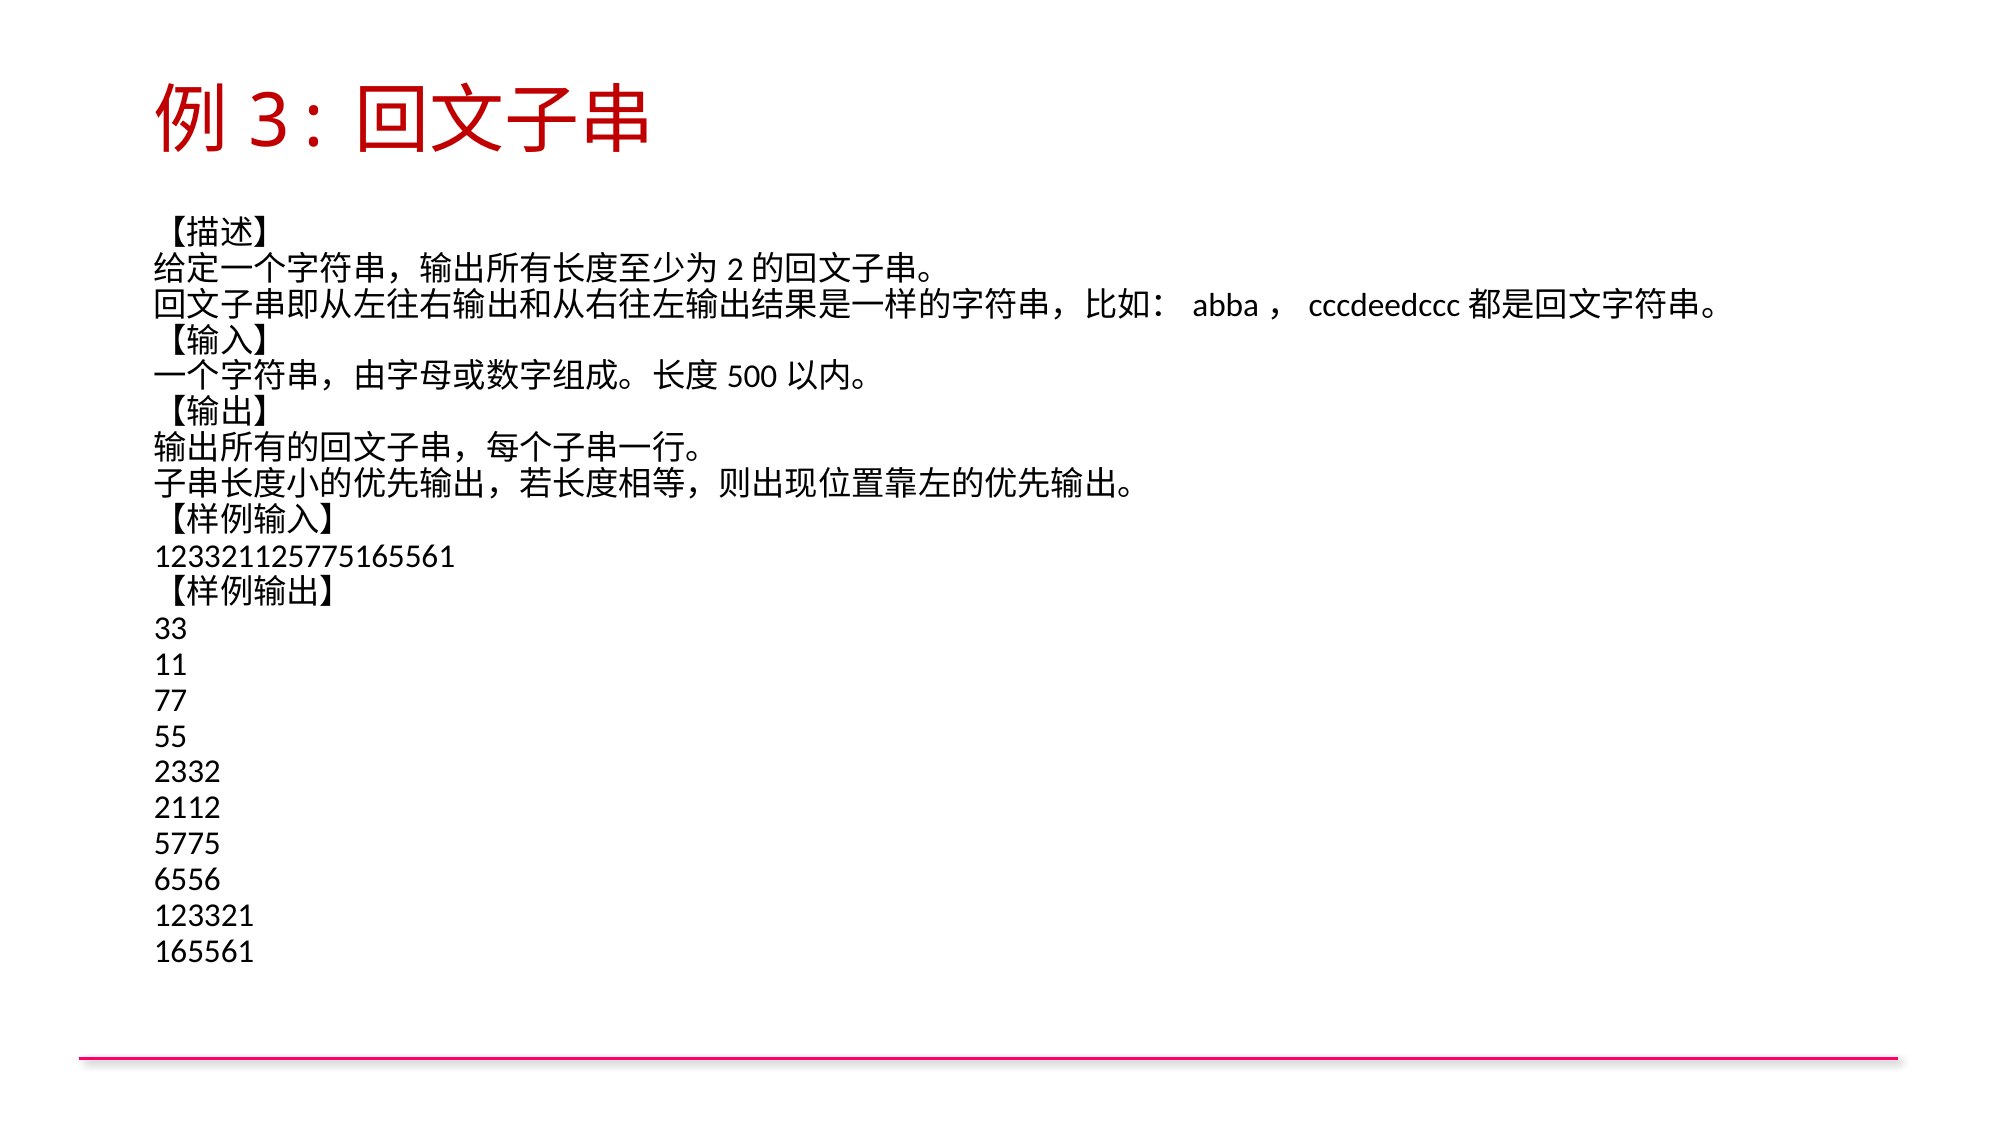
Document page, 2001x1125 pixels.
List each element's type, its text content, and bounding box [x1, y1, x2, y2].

title 例3:回文子串 [138, 60, 1864, 185]
list 【描述】 给定一个字符串，输出所有长度至少为2的回文子串。 回文子串即从左往右输出和从右往左输出结果是一样的字符串，比如：abba，cccdeedccc都是回文字符串。 【输入】 一个字符串，由字母或数字组成。长度500以内。 【输出】 输出所有的回文子串，每个子串一行。 子串长度小的优先输出，若长度相等，则出现位置靠左的优先输出。 【样例输入】 123321125775165561 【样例输出】 33 11 77 55 2332 2112 5775 6556 123321 165561 [138, 208, 1864, 1024]
